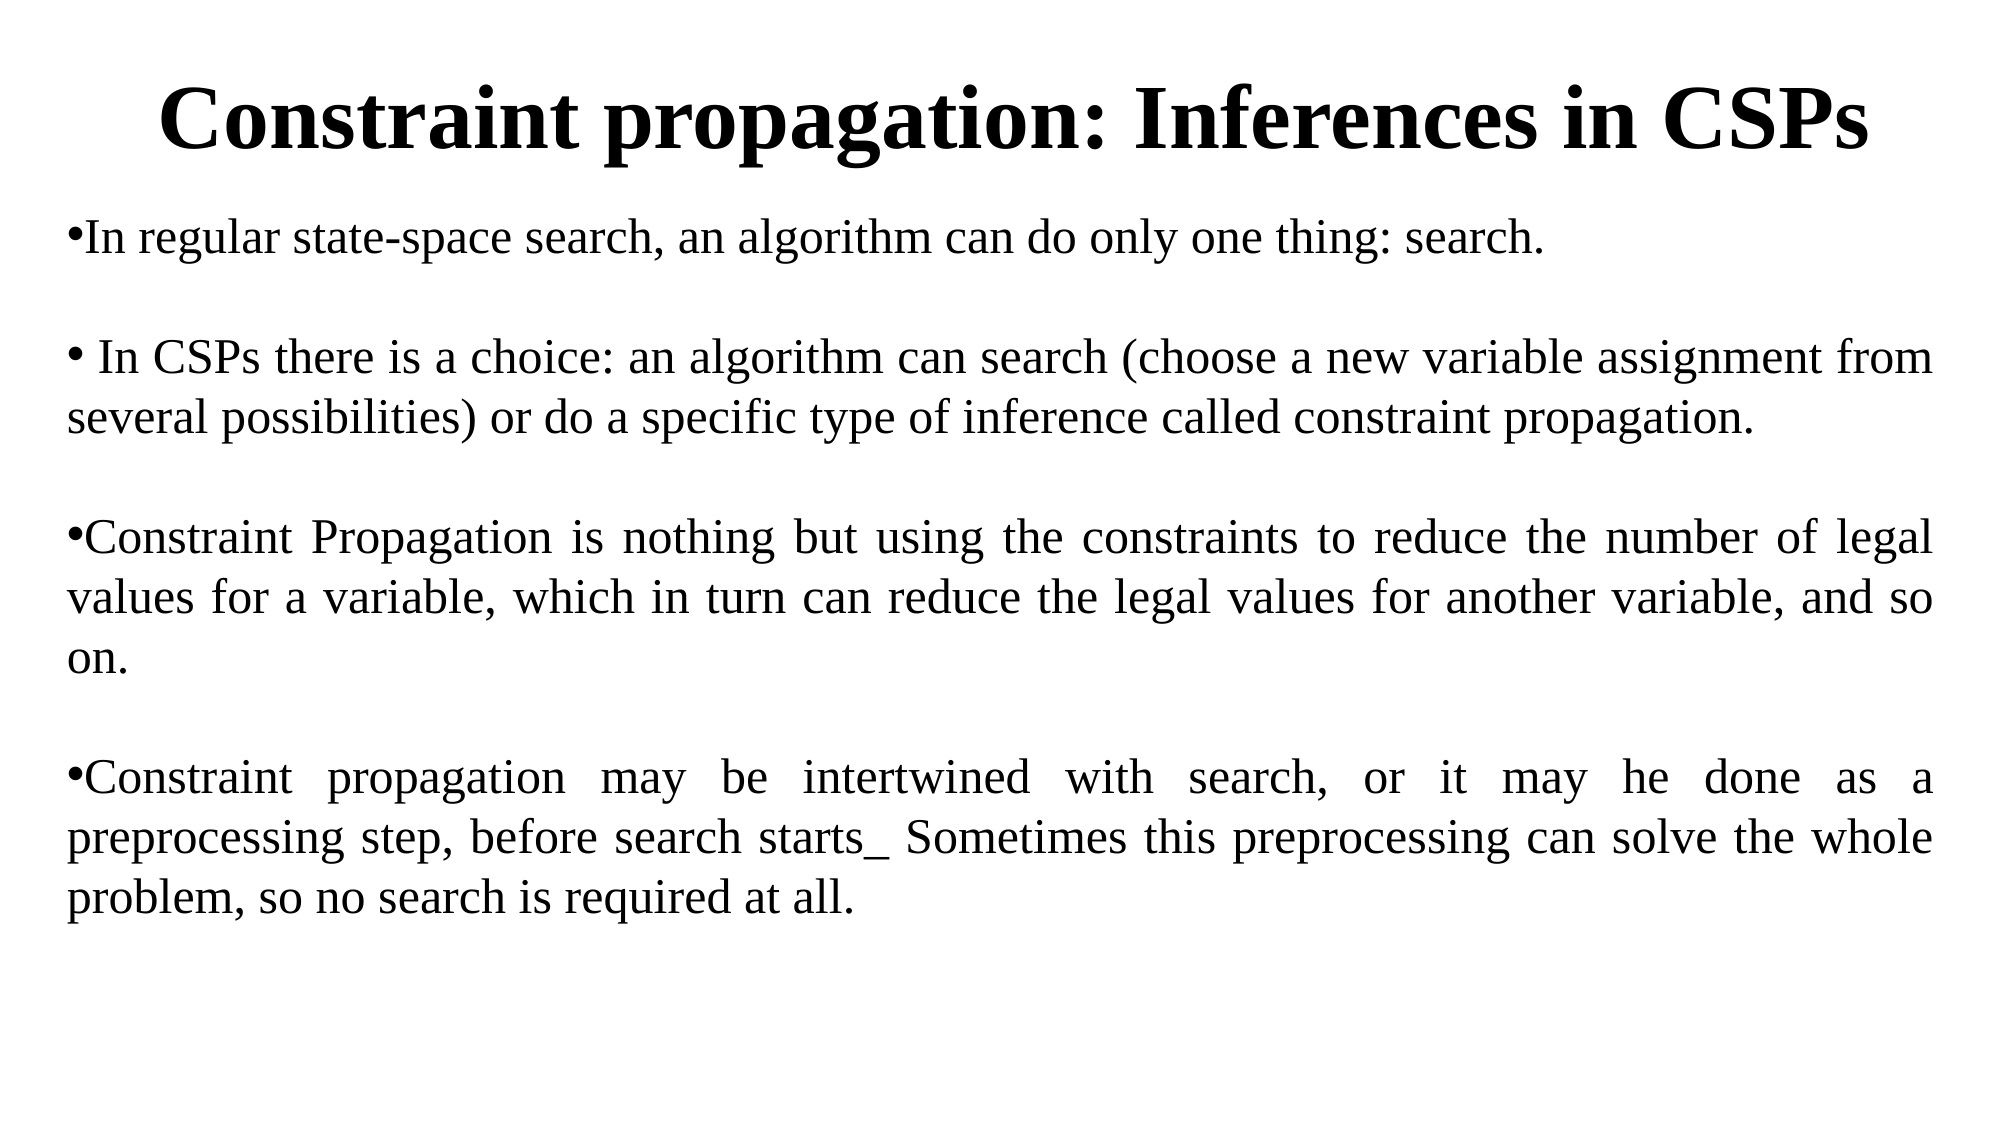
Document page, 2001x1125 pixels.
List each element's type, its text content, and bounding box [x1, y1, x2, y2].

text_box In regular state-space search, an algorithm can do only one thing: search. In CSPs there is a choice: an algorithm can search (choose a new variable assignment from several possibilities) or do a specific type of inference called constraint propagation. Constraint Propagation is nothing but using the constraints to reduce the number of legal values for a variable, which in turn can reduce the legal values for another variable, and so on. Constraint propagation may be intertwined with search, or it may he done as a preprocessing step, before search starts_ Sometimes this preprocessing can solve the whole problem, so no search is required at all. [52, 195, 1950, 1051]
text_box Constraint propagation: Inferences in CSPs [142, 49, 1888, 174]
